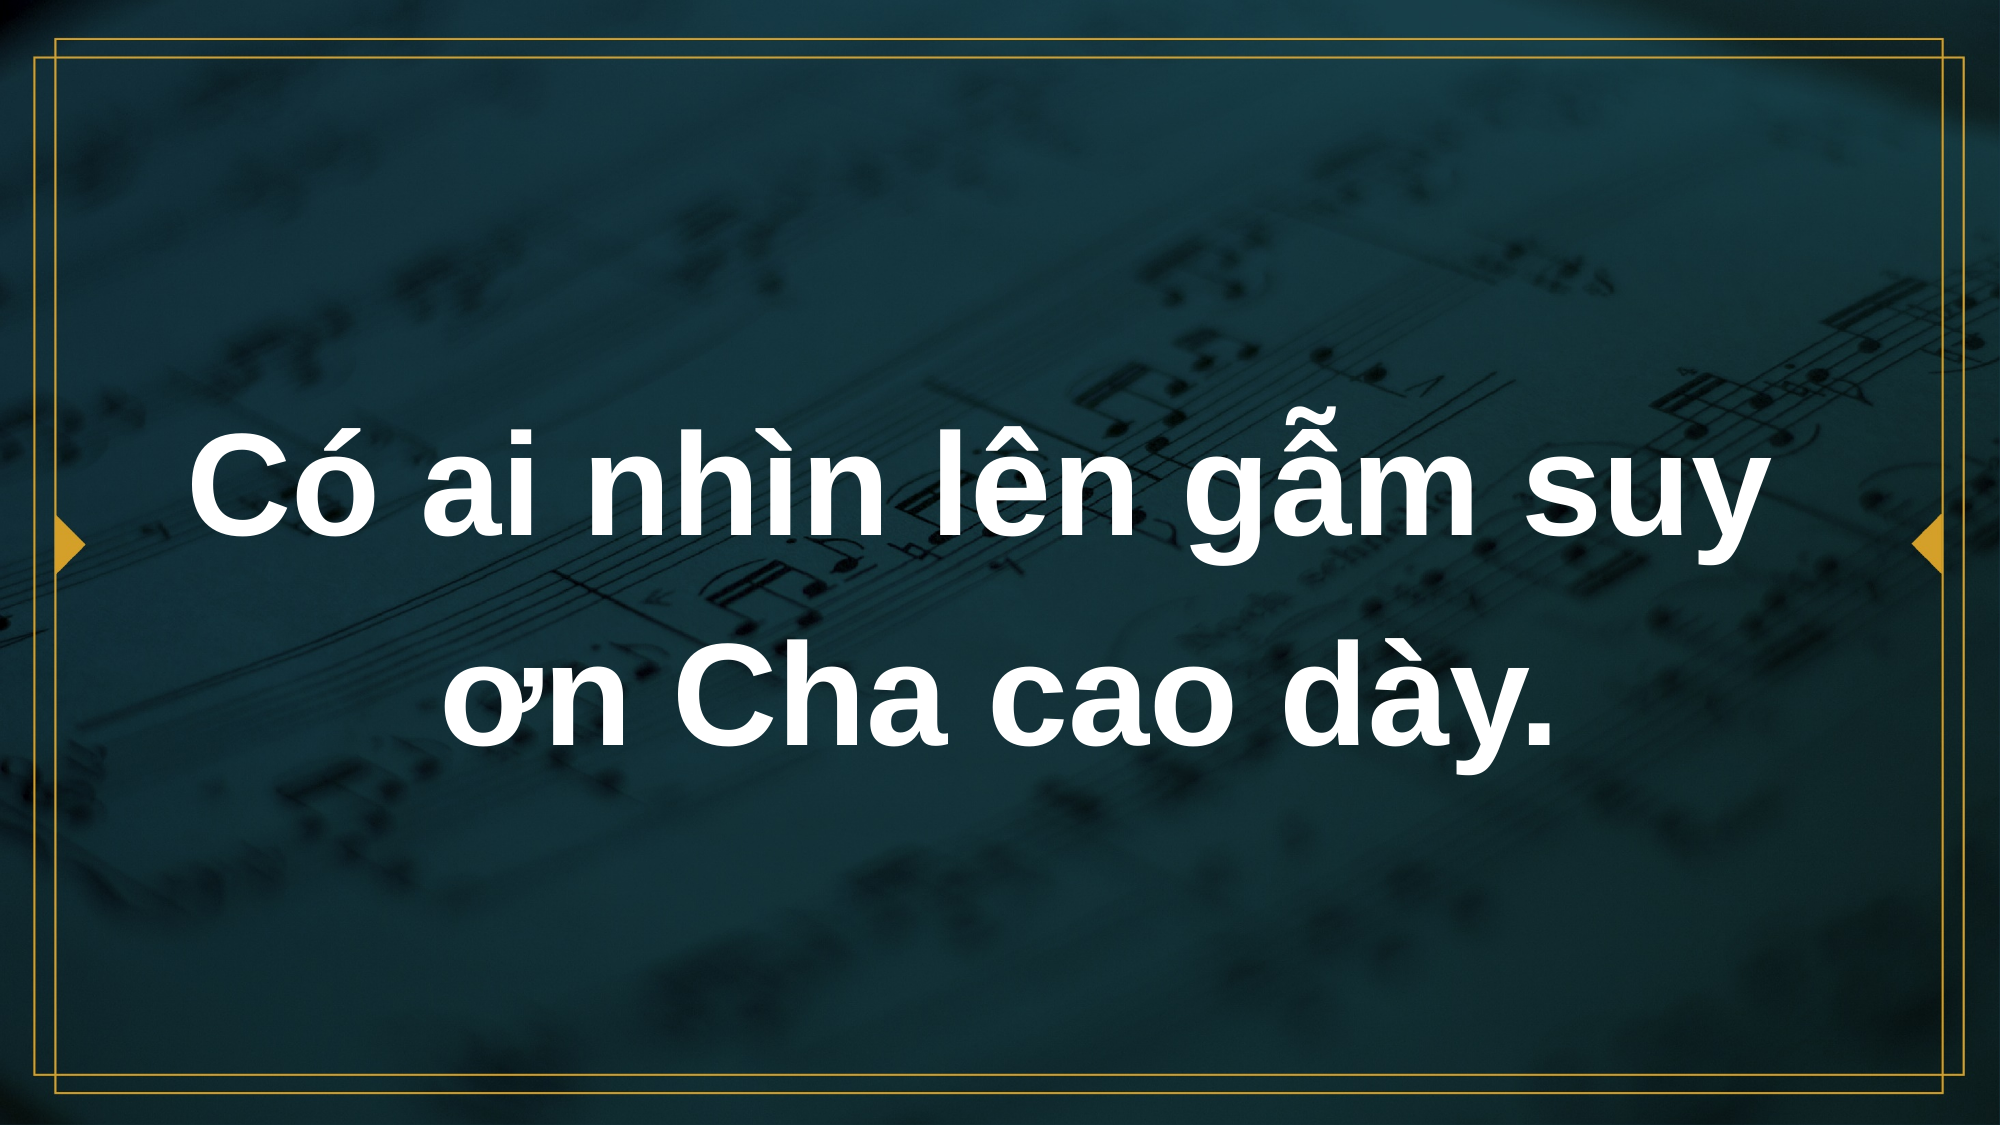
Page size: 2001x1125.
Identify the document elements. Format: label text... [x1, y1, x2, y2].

title Có ai nhìn lên gẫm suy ơn Cha cao dày. [55, 53, 1945, 1077]
picture [0, 0, 2000, 1125]
